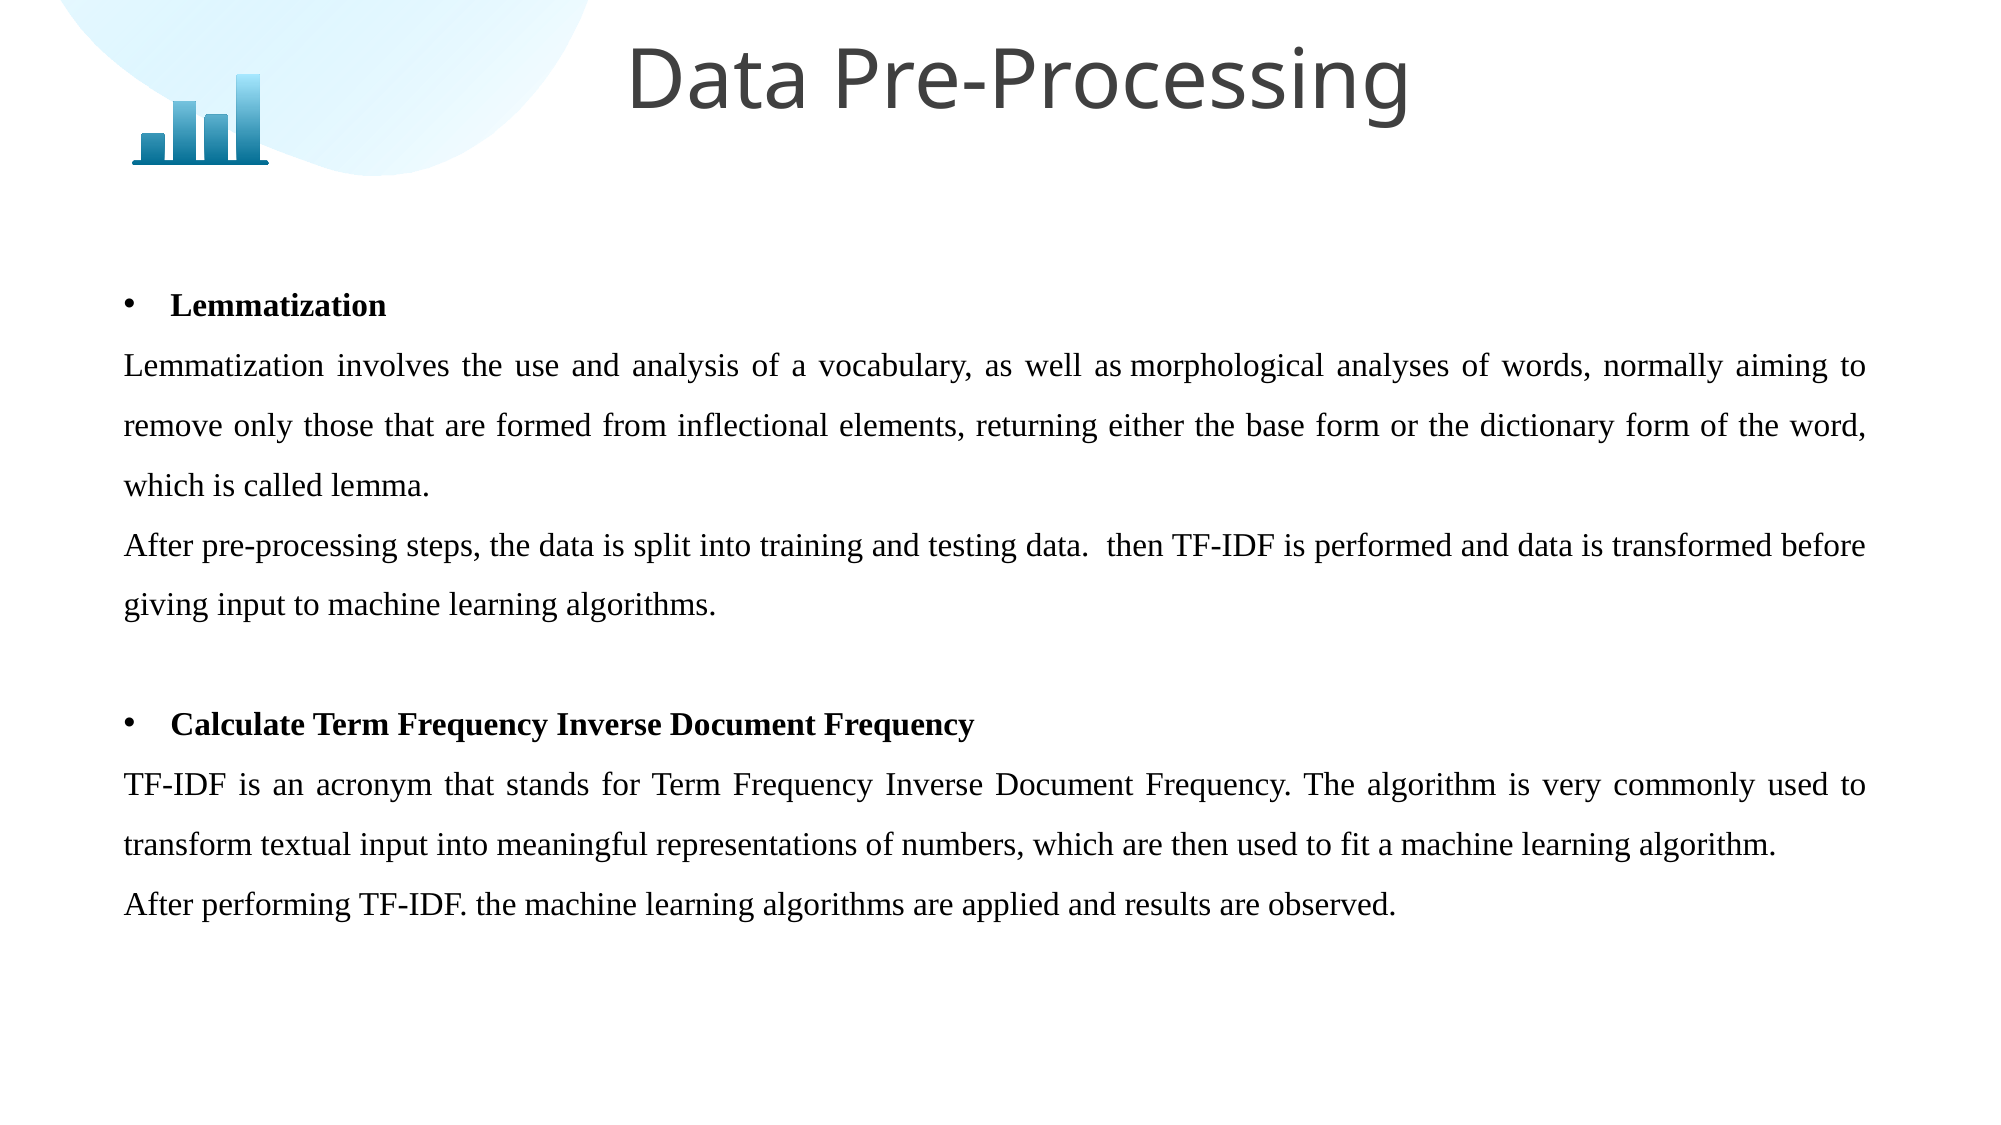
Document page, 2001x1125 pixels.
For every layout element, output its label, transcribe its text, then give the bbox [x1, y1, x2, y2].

text_box [132, 73, 269, 166]
text_box Data Pre-Processing [625, 29, 1768, 134]
text_box Lemmatization Lemmatization involves the use and analysis of a vocabulary, as well as morphological analyses of words, normally aiming to remove only those that are formed from inflectional elements, returning either the base form or the dictionary form of the word, which is called lemma. After pre-processing steps, the data is split into training and testing data. then TF-IDF is performed and data is transformed before giving input to machine learning algorithms. Calculate Term Frequency Inverse Document Frequency TF-IDF is an acronym that stands for Term Frequency Inverse Document Frequency. The algorithm is very commonly used to transform textual input into meaningful representations of numbers, which are then used to fit a machine learning algorithm. After performing TF-IDF. the machine learning algorithms are applied and results are observed. [108, 255, 1885, 1049]
text_box [60, 0, 588, 176]
